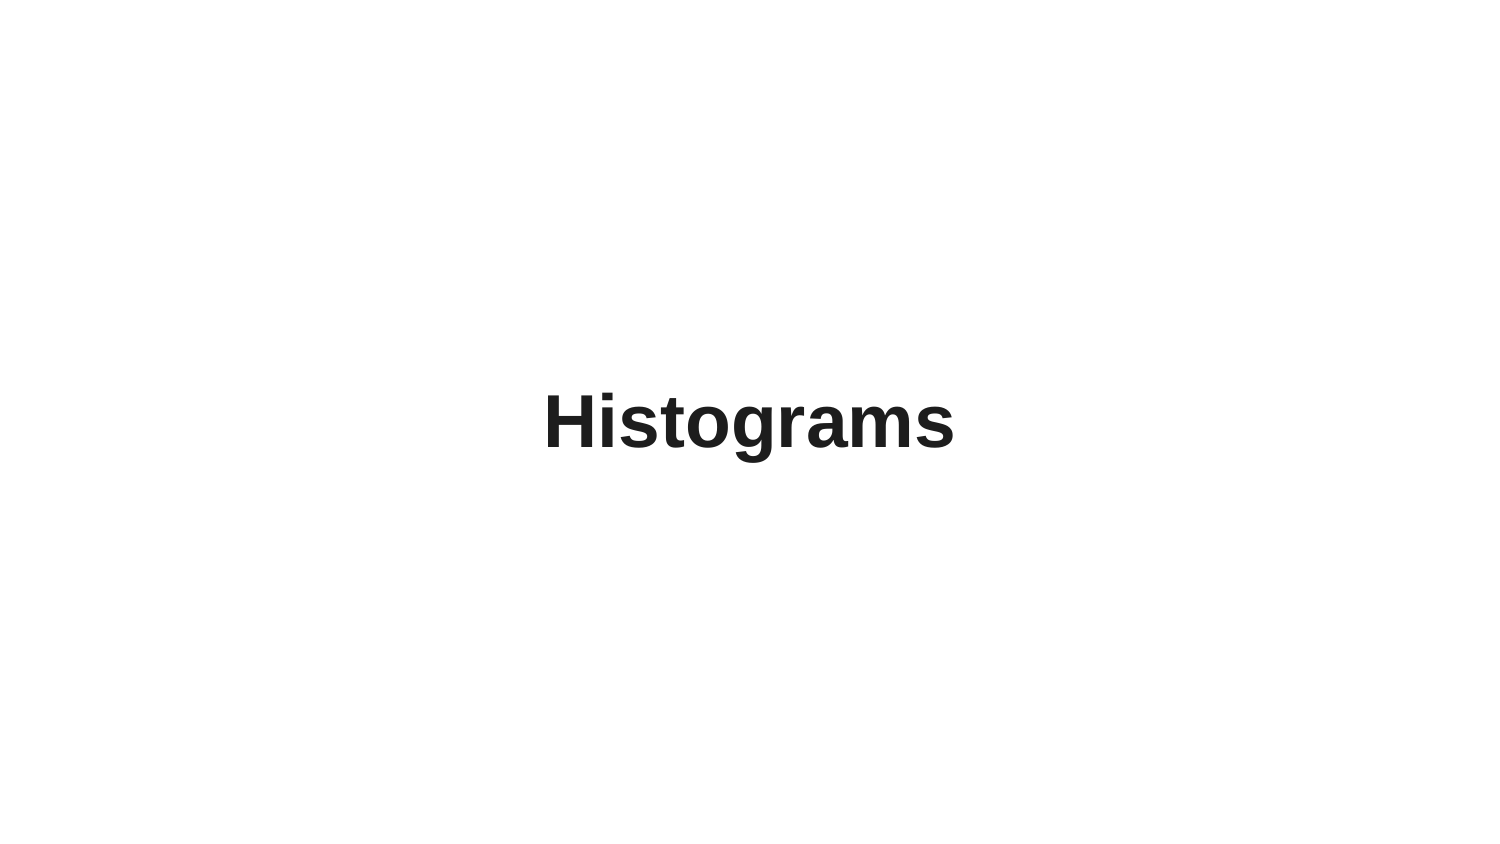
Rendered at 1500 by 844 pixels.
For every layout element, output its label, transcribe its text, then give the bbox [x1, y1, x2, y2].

title Histograms [200, 366, 1300, 478]
